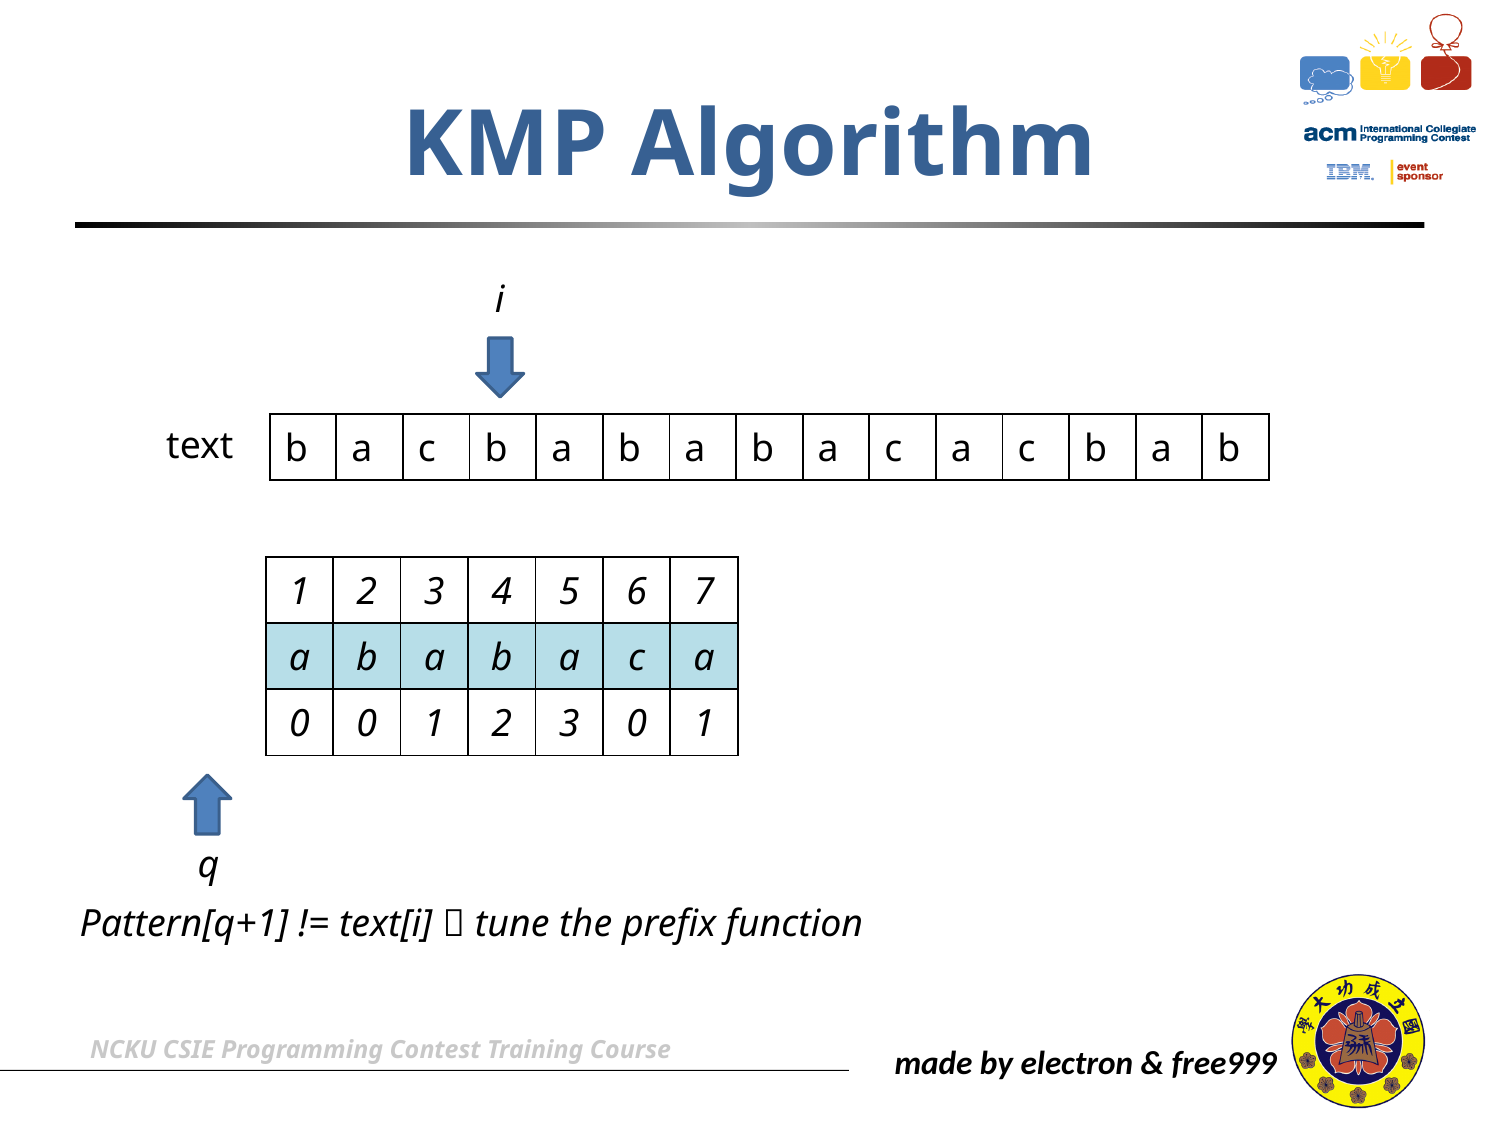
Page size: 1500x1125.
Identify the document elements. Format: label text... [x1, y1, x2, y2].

table_header 5 [536, 558, 602, 622]
table_header b [1203, 415, 1268, 479]
table_header a [804, 415, 868, 479]
text_box [475, 336, 526, 399]
table_cell 0 [267, 690, 332, 755]
table_header b [1070, 415, 1135, 479]
table_header 2 [334, 558, 400, 622]
table_cell 0 [334, 690, 400, 755]
table_header 7 [671, 558, 737, 622]
table_cell 3 [536, 690, 602, 755]
table_header 6 [604, 558, 669, 622]
table_cell a [671, 624, 737, 688]
table_header a [1137, 415, 1201, 479]
table_header 1 [267, 558, 332, 622]
text_box i [480, 267, 528, 327]
picture [1282, 970, 1431, 1114]
table_header a [537, 415, 602, 479]
table_header 3 [401, 558, 467, 622]
table_cell 1 [671, 690, 737, 755]
table_cell a [267, 624, 332, 688]
slide_number NCKU CSIE Programming Contest Training Course [75, 1018, 833, 1079]
text_box q [182, 832, 231, 891]
table_header 4 [469, 558, 535, 622]
table_cell 1 [401, 690, 467, 755]
picture [1292, 12, 1480, 188]
table_cell c [604, 624, 669, 688]
table_cell b [469, 624, 535, 688]
title KMP Algorithm [75, 45, 1425, 233]
table_header c [1003, 415, 1068, 479]
table_cell 0 [604, 690, 669, 755]
table_header a [670, 415, 735, 479]
table_header a [937, 415, 1002, 479]
table_header b [271, 415, 335, 479]
table_header c [870, 415, 935, 479]
table_header c [404, 415, 469, 479]
table_cell b [334, 624, 400, 688]
table_cell 2 [469, 690, 535, 755]
text_box [182, 773, 233, 832]
table_cell a [536, 624, 602, 688]
table_header b [470, 415, 535, 479]
text_box Pattern[q+1] != text[i]  tune the prefix function [64, 891, 916, 952]
table_cell a [401, 624, 467, 688]
table_header b [737, 415, 802, 479]
table_header a [337, 415, 402, 479]
text_box text [151, 413, 270, 474]
table_header b [604, 415, 669, 479]
